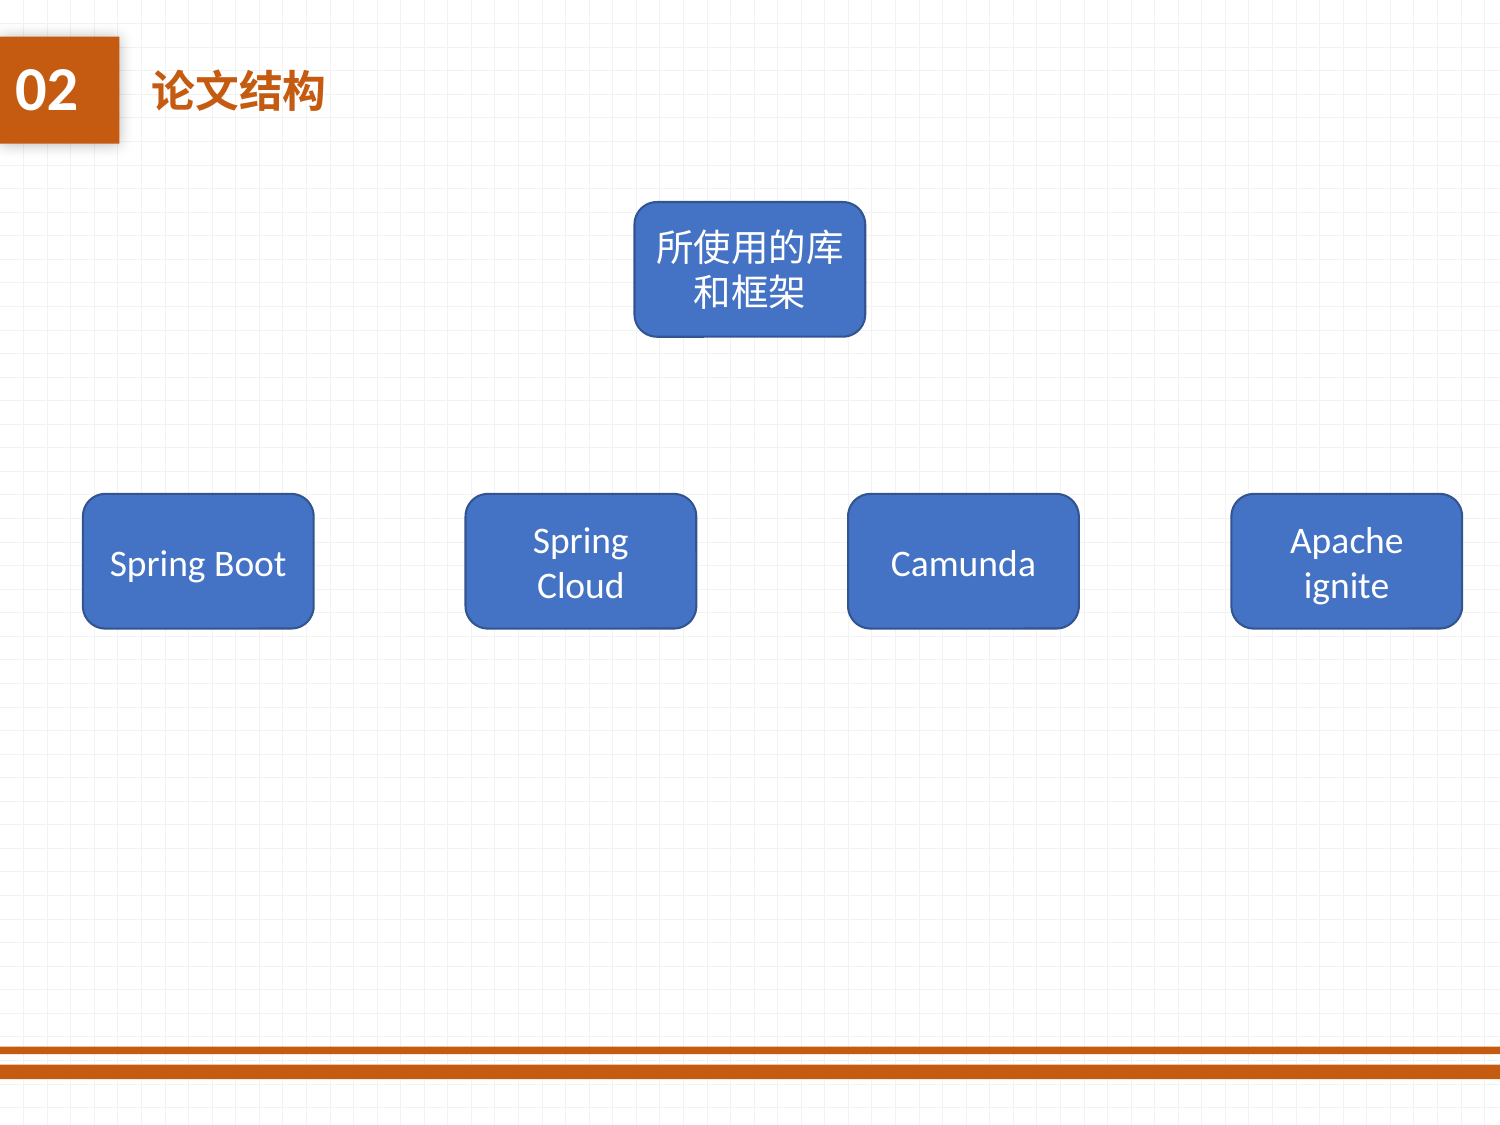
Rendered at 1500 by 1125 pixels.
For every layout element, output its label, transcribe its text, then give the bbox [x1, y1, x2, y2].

text_box 所使用的库和框架 [633, 200, 867, 338]
text_box Apache ignite [1230, 492, 1464, 630]
text_box Spring Cloud [464, 492, 698, 630]
text_box Camunda [847, 492, 1080, 630]
list 论文结构 [136, 36, 929, 144]
list 02 [0, 36, 120, 144]
text_box Spring Boot [81, 492, 315, 630]
